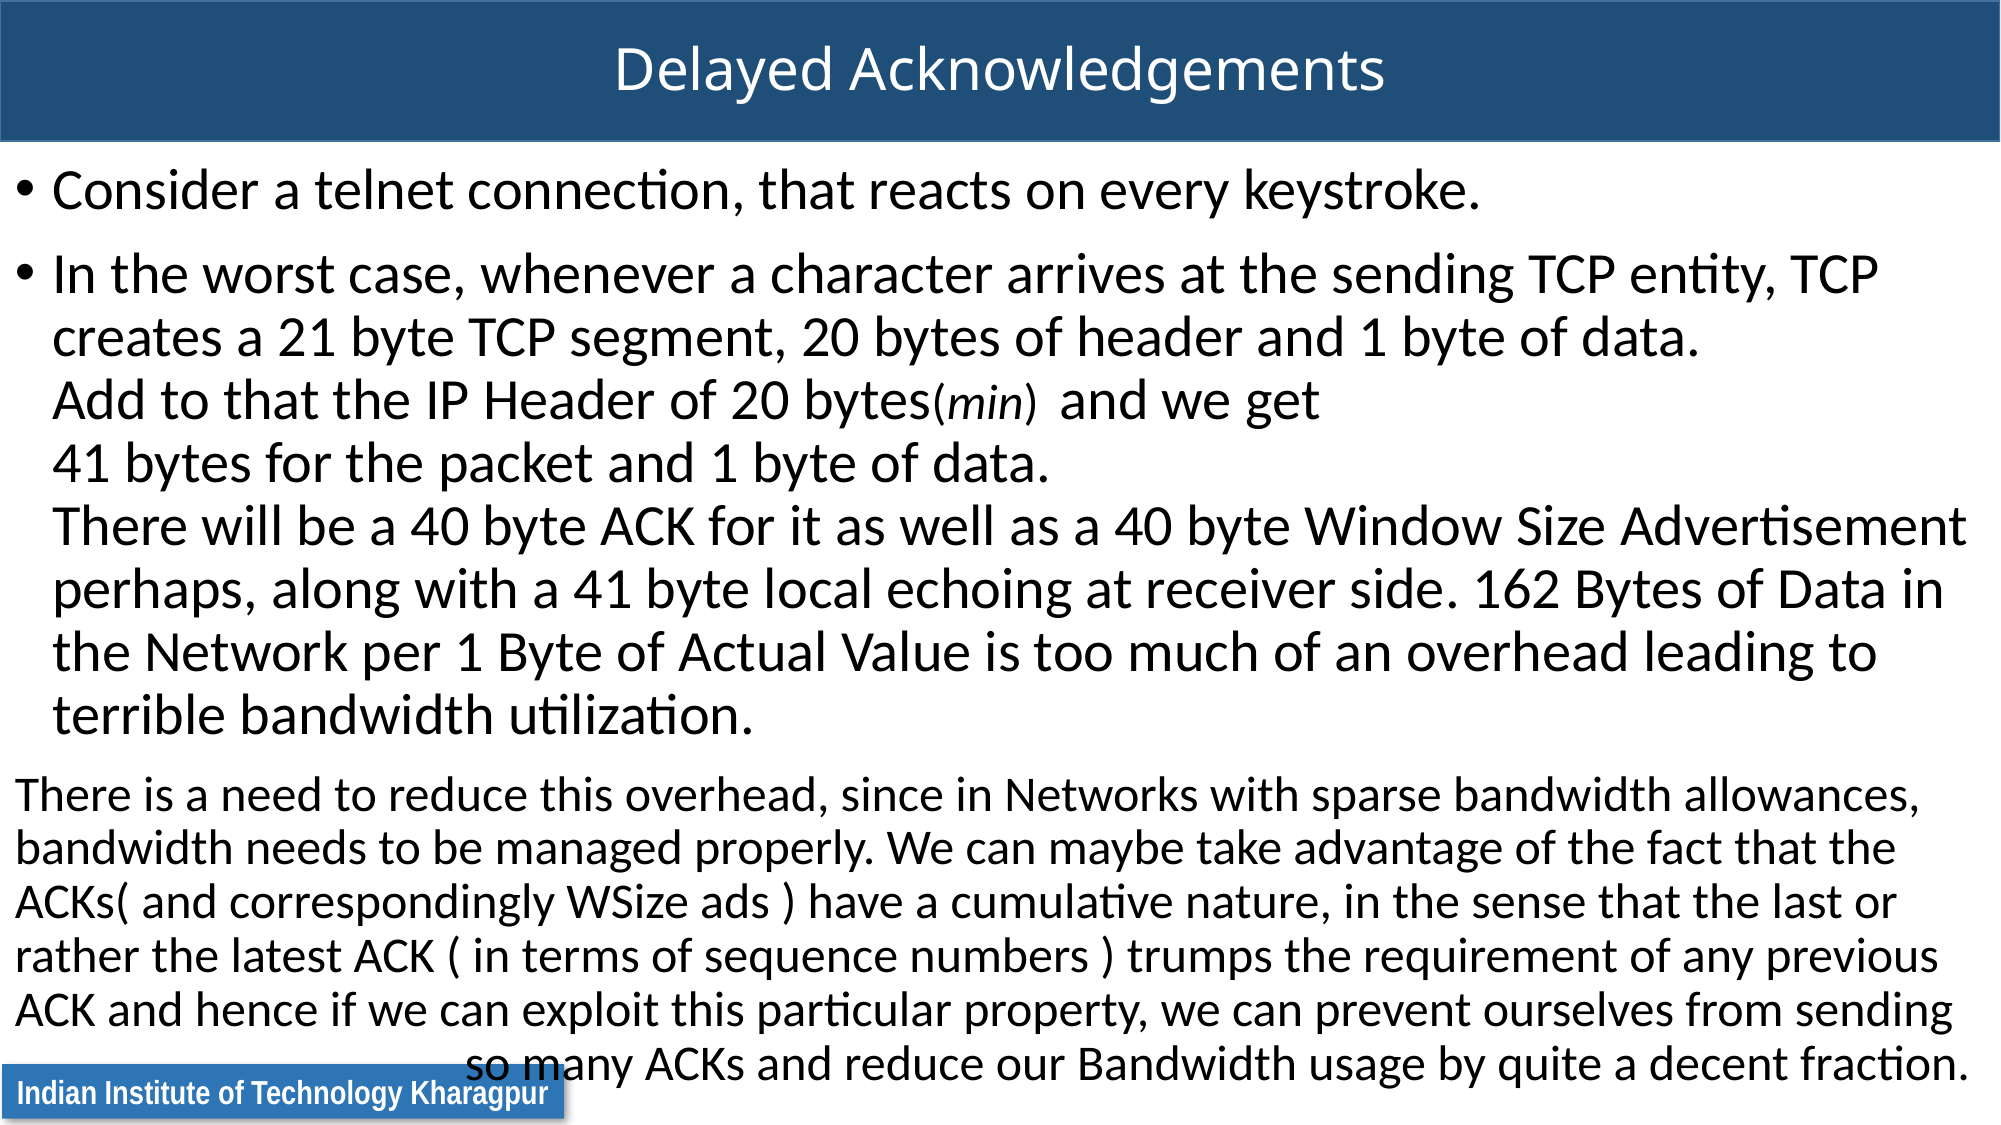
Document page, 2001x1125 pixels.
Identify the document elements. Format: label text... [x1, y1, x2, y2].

list Consider a telnet connection, that reacts on every keystroke. In the worst case, whenever a character arrives at the sending TCP entity, TCP creates a 21 byte TCP segment, 20 bytes of header and 1 byte of data. Add to that the IP Header of 20 bytes(min) and we get 41 bytes for the packet and 1 byte of data. There will be a 40 byte ACK for it as well as a 40 byte Window Size Advertisement perhaps, along with a 41 byte local echoing at receiver side. 162 Bytes of Data in the Network per 1 Byte of Actual Value is too much of an overhead leading to terrible bandwidth utilization. There is a need to reduce this overhead, since in Networks with sparse bandwidth allowances, bandwidth needs to be managed properly. We can maybe take advantage of the fact that the ACKs( and correspondingly WSize ads ) have a cumulative nature, in the sense that the last or rather the latest ACK ( in terms of sequence numbers ) trumps the requirement of any previous ACK and hence if we can exploit this particular property, we can prevent ourselves from sending so many ACKs and reduce our Bandwidth usage by quite a decent fraction. [0, 152, 2000, 1030]
title Delayed Acknowledgements [0, 1, 2000, 141]
